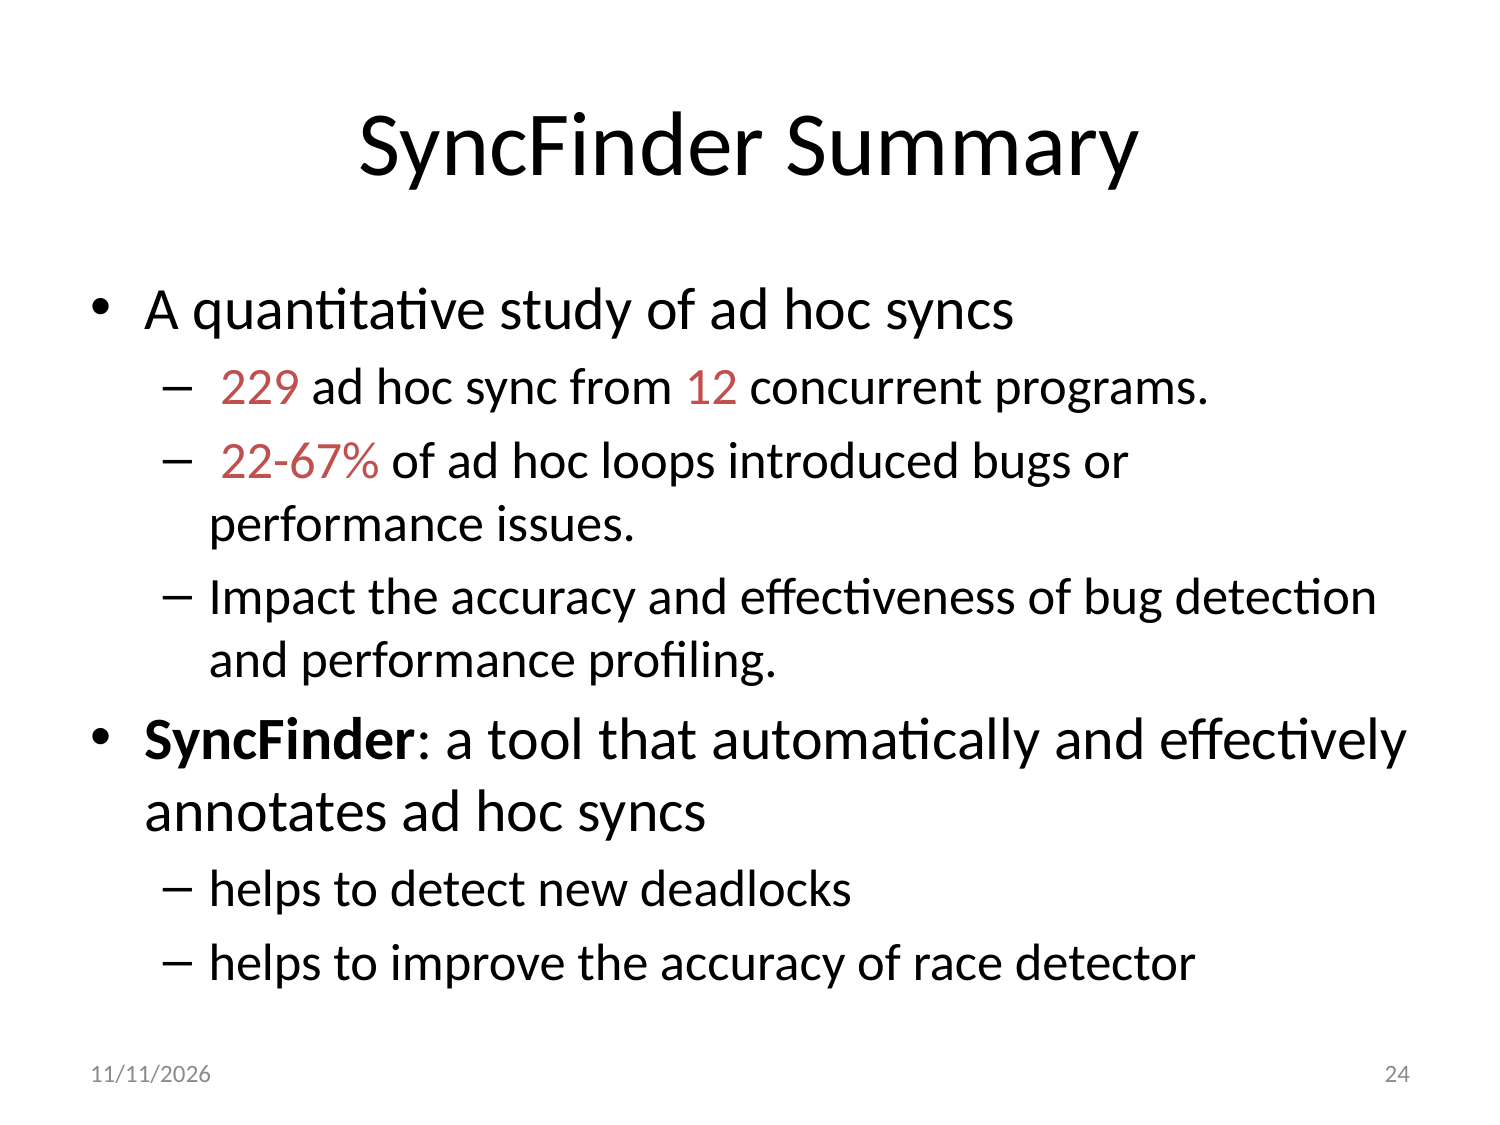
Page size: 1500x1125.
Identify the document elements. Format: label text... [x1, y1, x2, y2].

slide_number 24 [1074, 1042, 1425, 1103]
title SyncFinder Summary [75, 45, 1425, 233]
list A quantitative study of ad hoc syncs 229 ad hoc sync from 12 concurrent programs. 22-67% of ad hoc loops introduced bugs or performance issues. Impact the accuracy and effectiveness of bug detection and performance profiling. SyncFinder: a tool that automatically and effectively annotates ad hoc syncs helps to detect new deadlocks helps to improve the accuracy of race detector [75, 262, 1425, 1005]
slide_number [75, 1042, 425, 1103]
